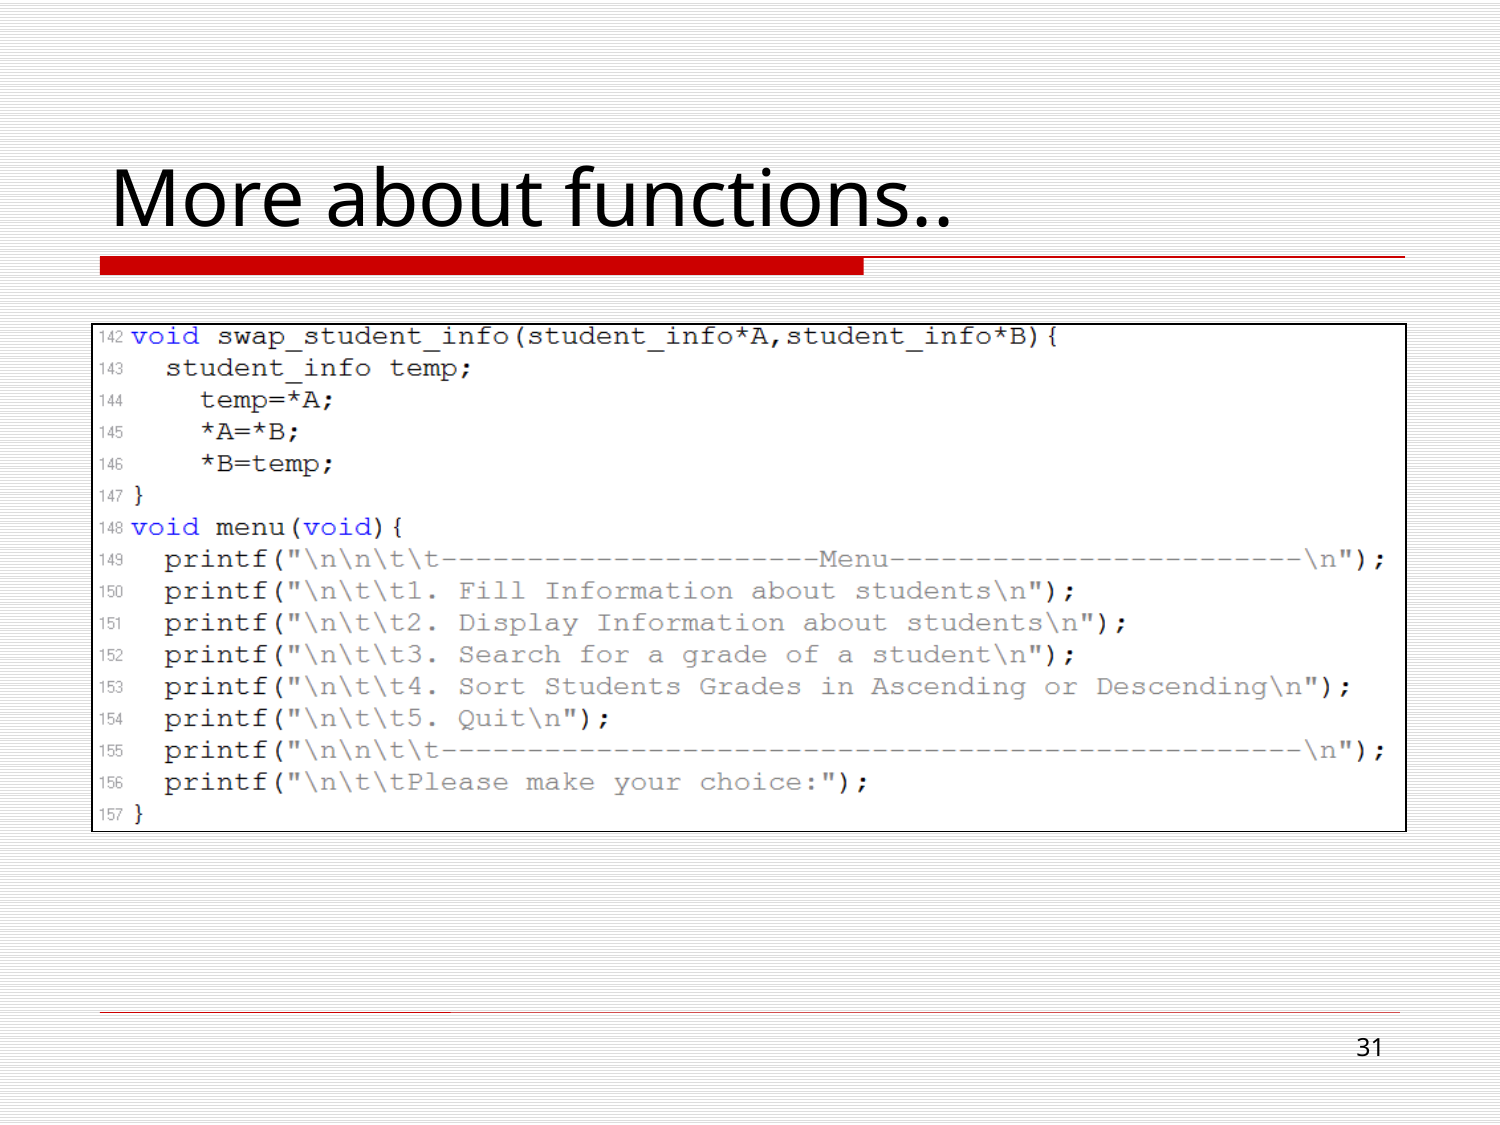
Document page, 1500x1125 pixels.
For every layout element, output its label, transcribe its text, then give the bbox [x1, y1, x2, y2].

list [92, 324, 1406, 831]
title More about functions.. [93, 49, 1407, 250]
slide_number 31 [1074, 1024, 1400, 1103]
